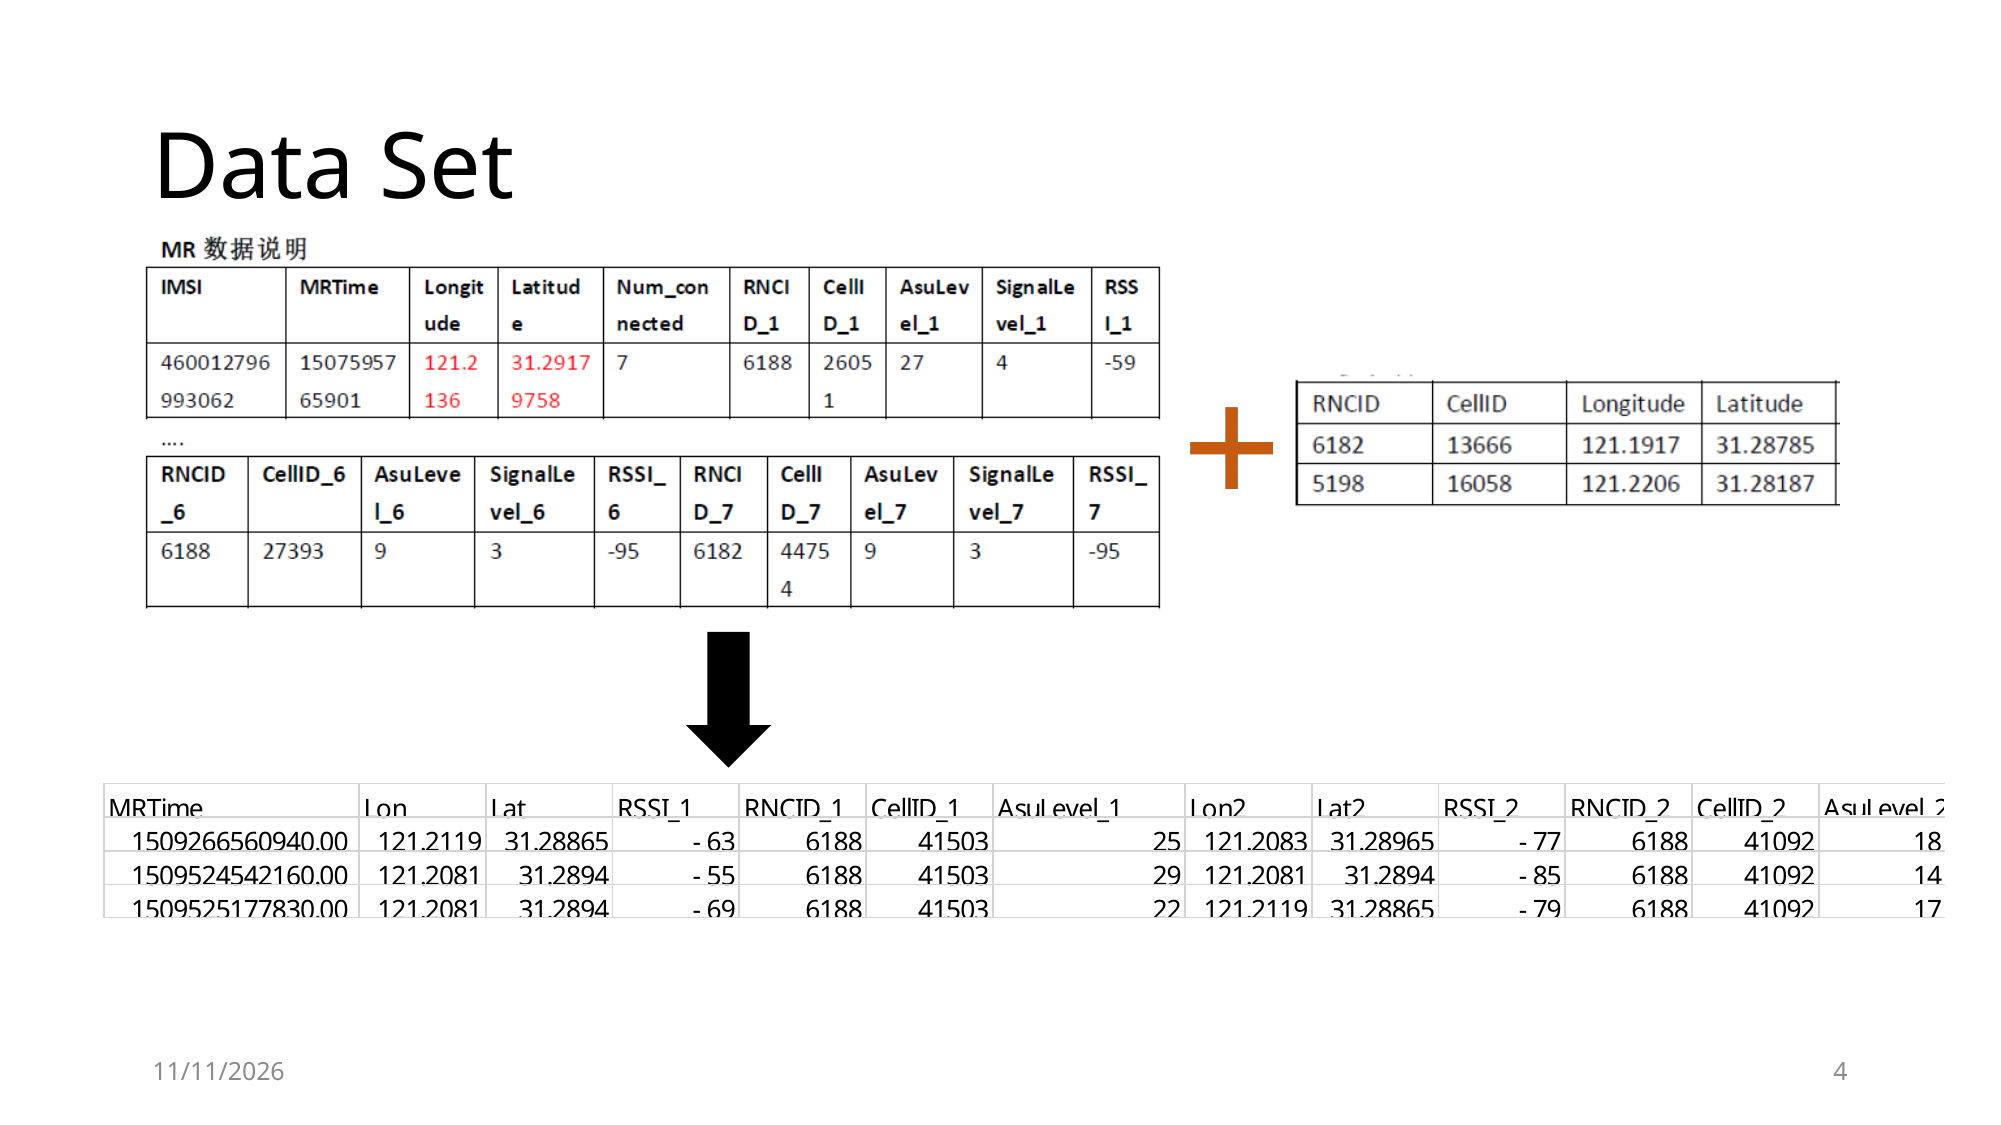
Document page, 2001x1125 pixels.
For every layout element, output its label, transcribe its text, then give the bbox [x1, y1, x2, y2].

picture [137, 229, 1181, 619]
picture [1282, 369, 1840, 527]
picture [1182, 399, 1281, 497]
title Data Set [137, 59, 1863, 278]
text_box [685, 631, 771, 768]
slide_number 4 [1412, 1042, 1863, 1103]
picture [102, 782, 1947, 920]
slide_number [137, 1042, 588, 1103]
